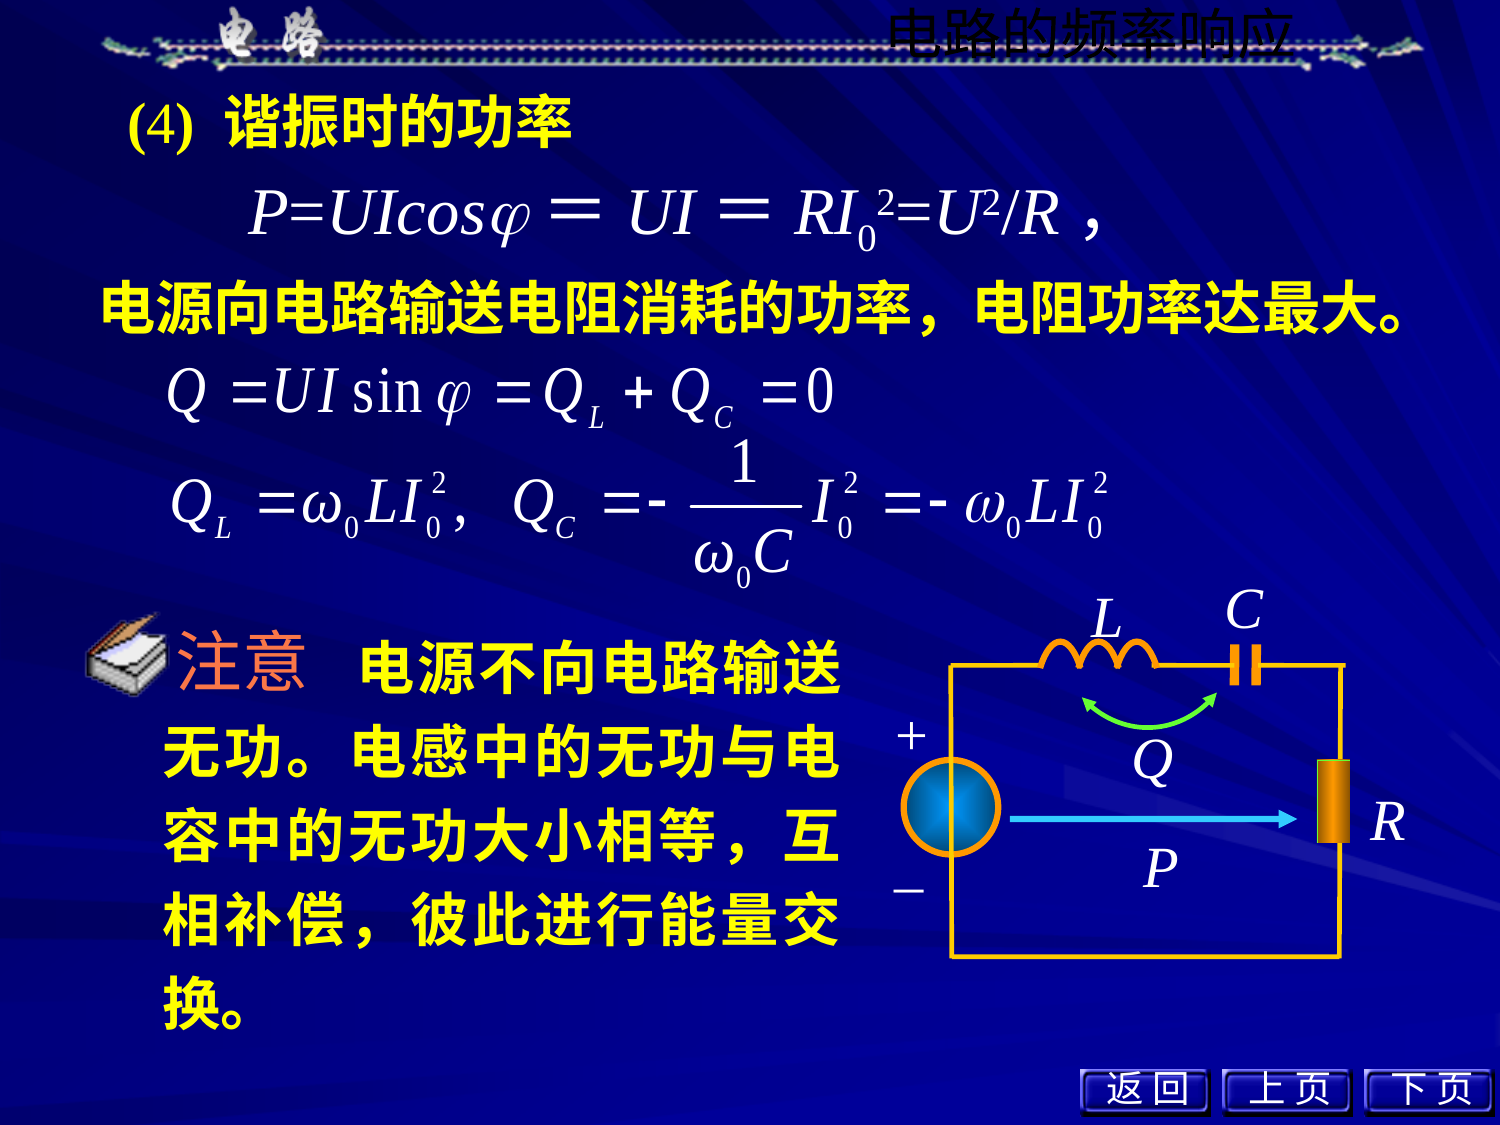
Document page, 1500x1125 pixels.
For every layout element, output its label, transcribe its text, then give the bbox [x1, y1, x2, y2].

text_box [147, 420, 1117, 599]
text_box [52, 587, 357, 729]
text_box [1222, 1057, 1353, 1118]
picture [0, 0, 1500, 1125]
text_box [879, 562, 1422, 959]
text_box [1080, 1057, 1211, 1118]
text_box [159, 349, 846, 419]
text_box 电源不向电路输送无功。电感中的无功与电容中的无功大小相等，互相补偿，彼此进行能量交换。 [147, 609, 857, 1045]
text_box (4) 谐振时的功率 [112, 78, 774, 160]
text_box P=UIcos＝UI＝RI02=U2/R， 电源向电路输送电阻消耗的功率，电阻功率达最大。 [82, 160, 1500, 349]
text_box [1364, 1057, 1495, 1118]
